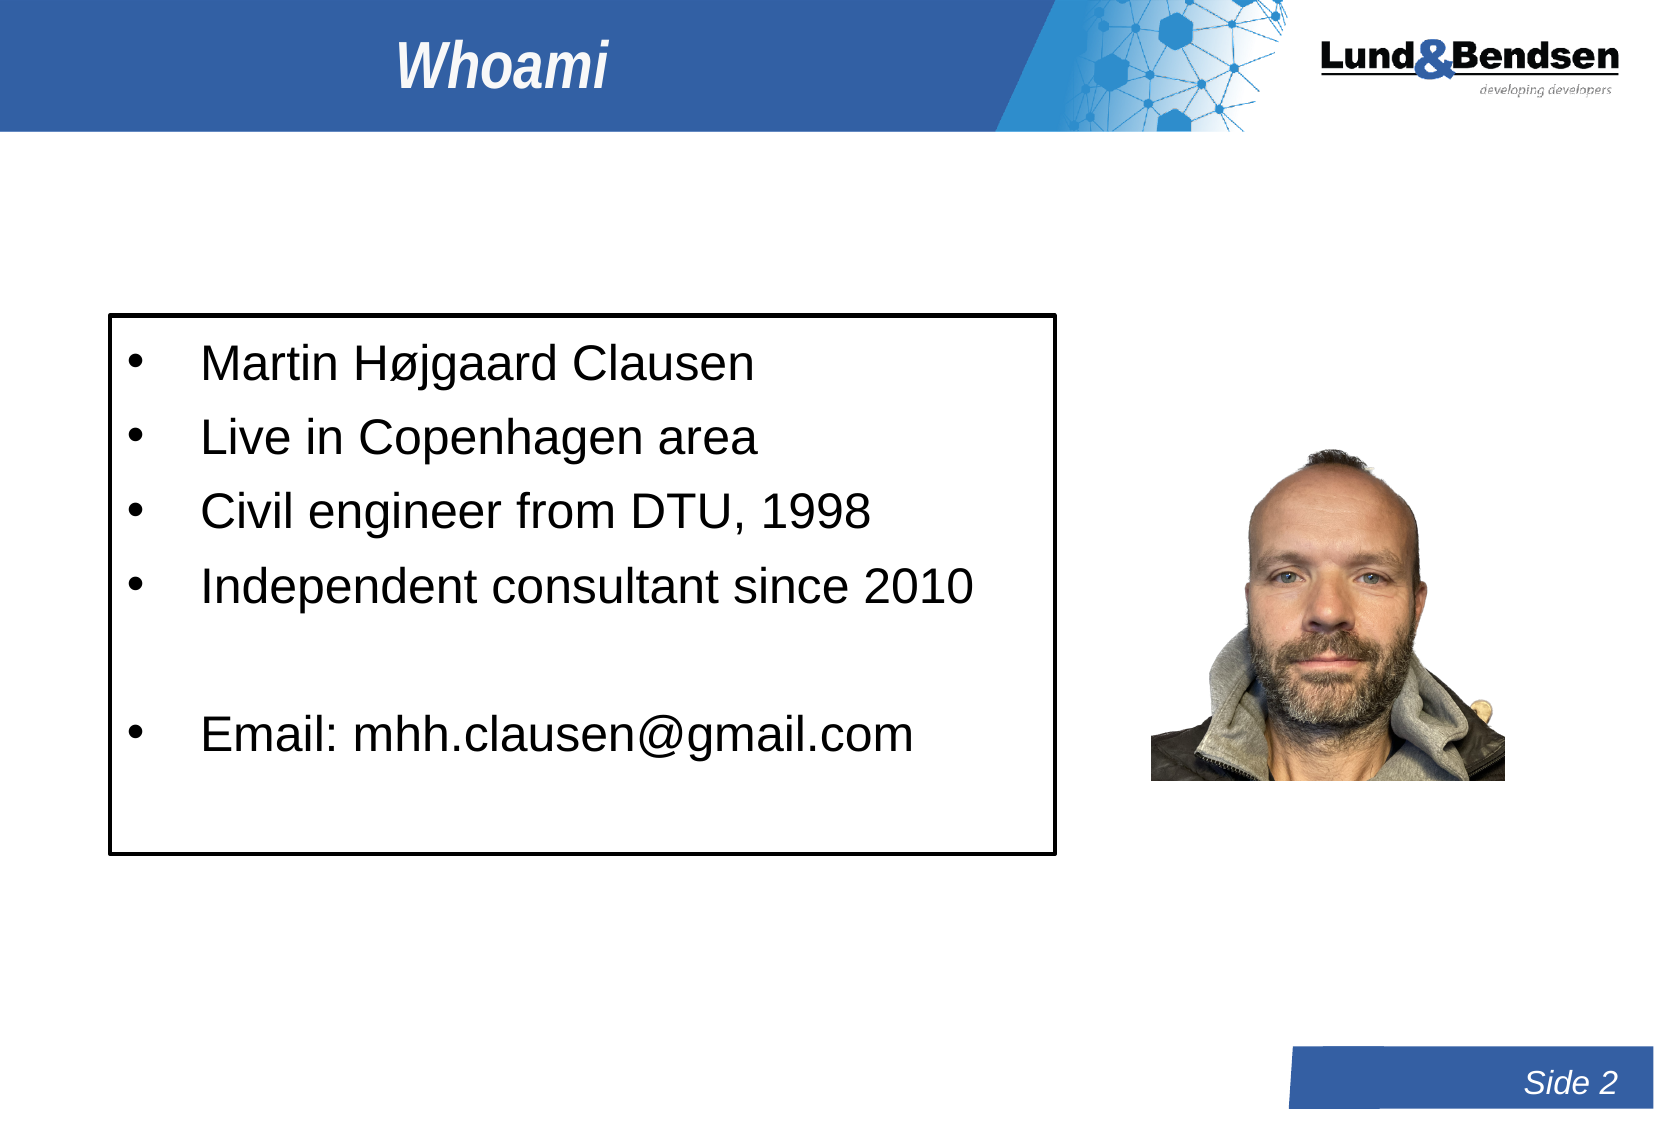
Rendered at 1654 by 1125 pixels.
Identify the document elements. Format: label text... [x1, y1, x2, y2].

picture [1150, 342, 1506, 782]
picture [0, 0, 1650, 132]
list Martin Højgaard Clausen Live in Copenhagen area Civil engineer from DTU, 1998 Independent consultant since 2010 Email: mhh.clausen@gmail.com [108, 313, 1057, 856]
title Whoami [0, 0, 1004, 126]
